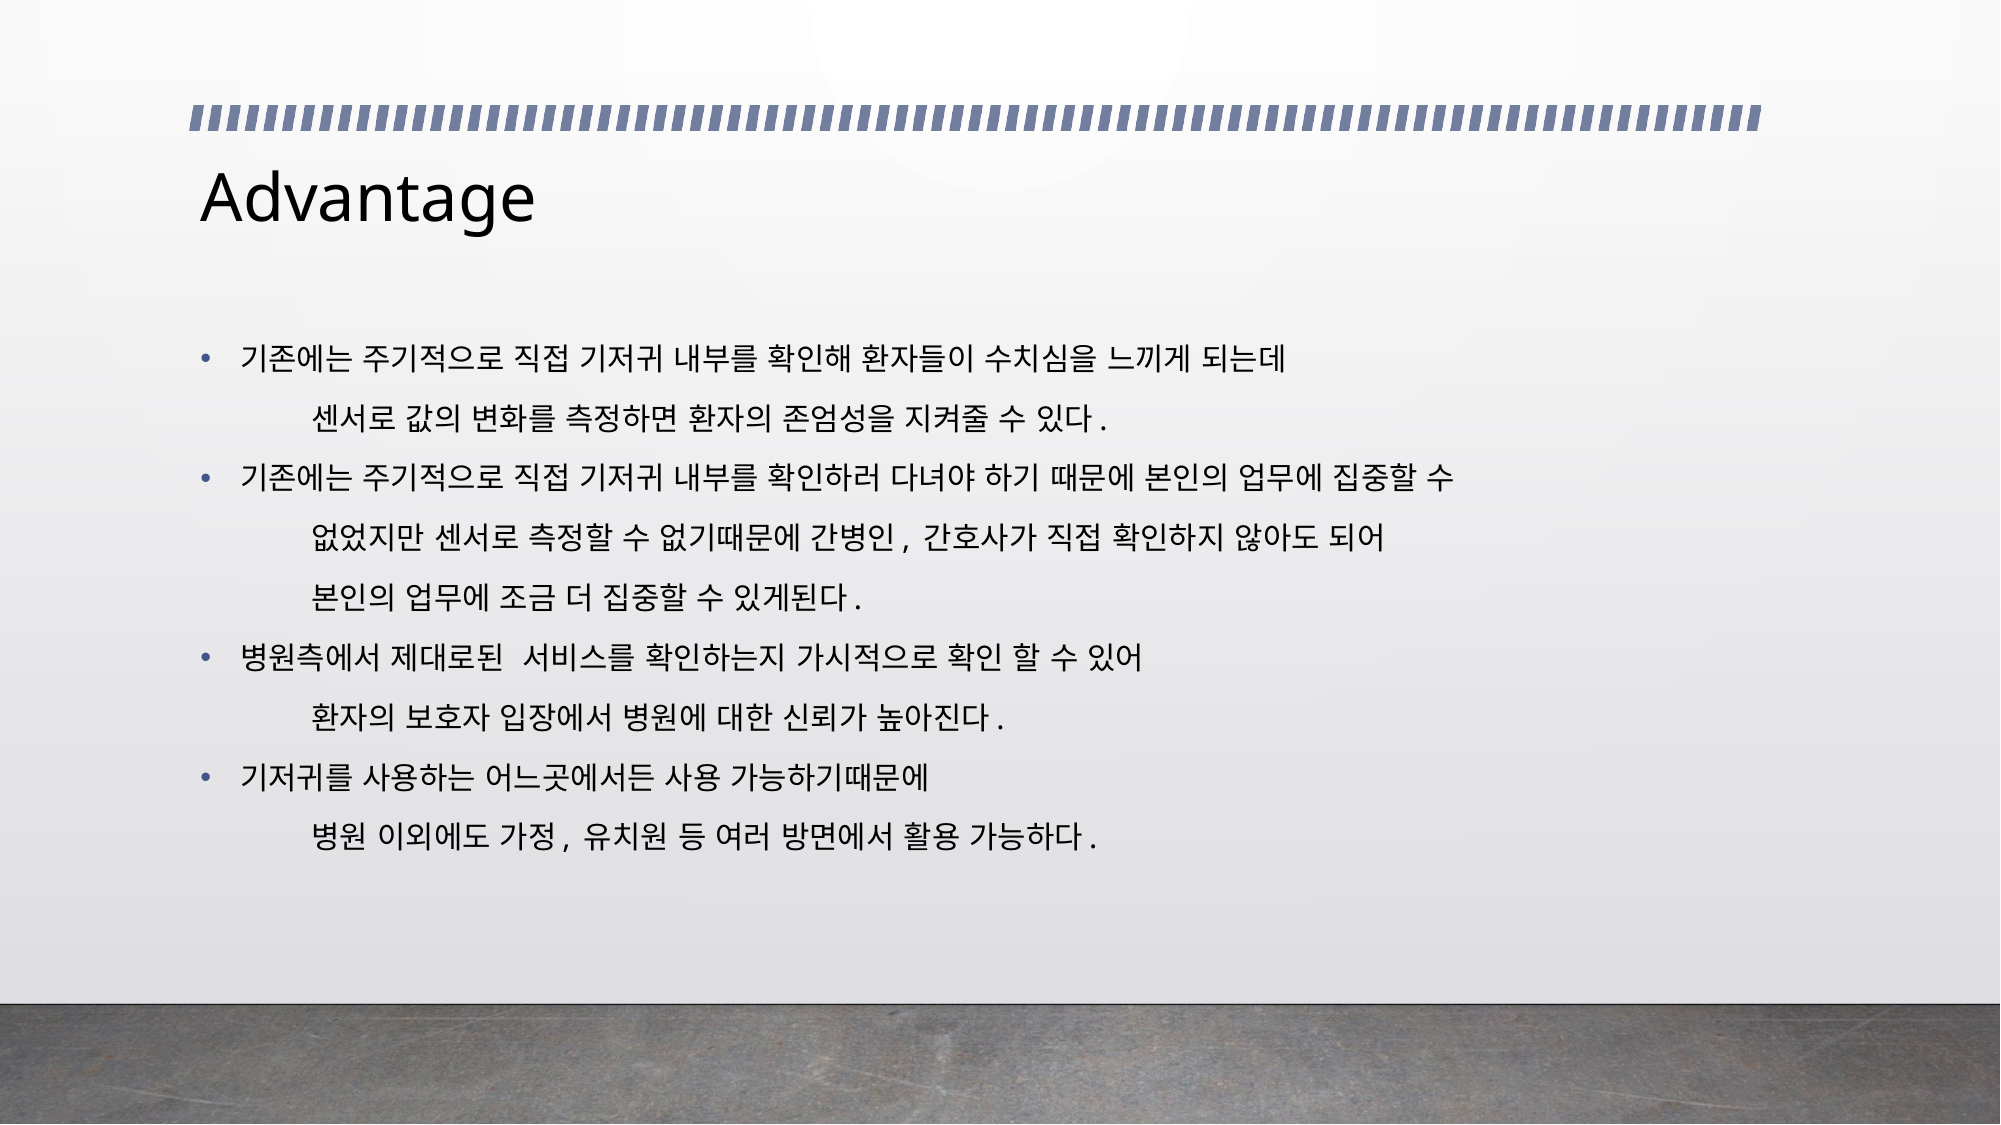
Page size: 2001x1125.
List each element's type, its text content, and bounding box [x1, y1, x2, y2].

list 기존에는 주기적으로 직접 기저귀 내부를 확인해 환자들이 수치심을 느끼게 되는데 센서로 값의 변화를 측정하면 환자의 존엄성을 지켜줄 수 있다. 기존에는 주기적으로 직접 기저귀 내부를 확인하러 다녀야 하기 때문에 본인의 업무에 집중할 수 없었지만 센서로 측정할 수 없기때문에 간병인, 간호사가 직접 확인하지 않아도 되어 본인의 업무에 조금 더 집중할 수 있게된다. 병원측에서 제대로된 서비스를 확인하는지 가시적으로 확인 할 수 있어 환자의 보호자 입장에서 병원에 대한 신뢰가 높아진다. 기저귀를 사용하는 어느곳에서든 사용 가능하기때문에 병원 이외에도 가정, 유치원 등 여러 방면에서 활용 가능하다. [185, 324, 1761, 866]
title Advantage [185, 156, 1761, 324]
picture [0, 1004, 2000, 1124]
